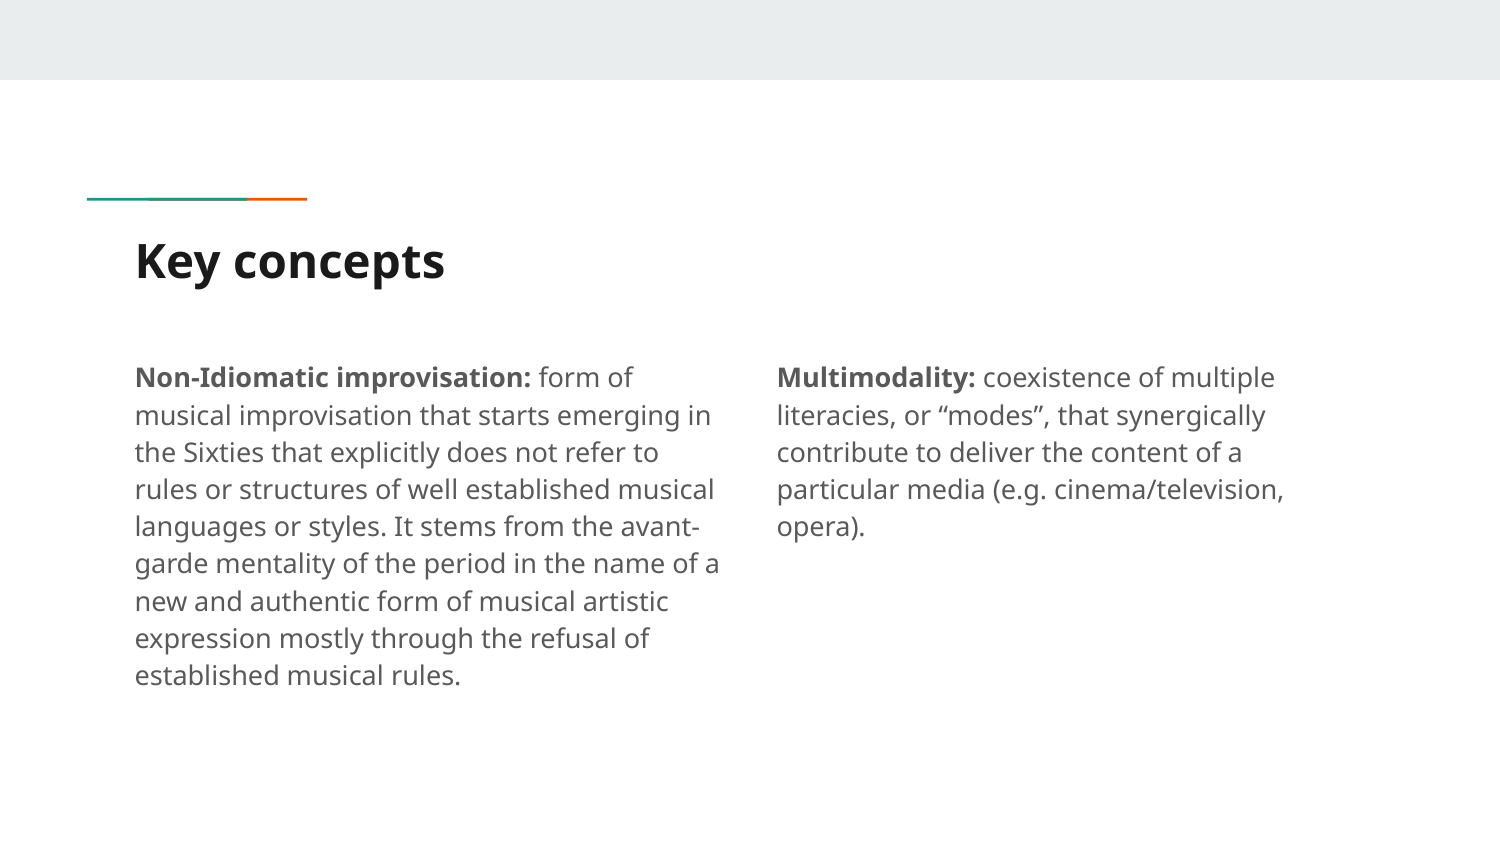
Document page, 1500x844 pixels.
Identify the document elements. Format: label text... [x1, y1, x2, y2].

title Key concepts [119, 216, 1381, 305]
list Multimodality: coexistence of multiple literacies, or “modes”, that synergically contribute to deliver the content of a particular media (e.g. cinema/television, opera). [761, 341, 1381, 712]
list Non-Idiomatic improvisation: form of musical improvisation that starts emerging in the Sixties that explicitly does not refer to rules or structures of well established musical languages or styles. It stems from the avant-garde mentality of the period in the name of a new and authentic form of musical artistic expression mostly through the refusal of established musical rules. [119, 341, 739, 712]
